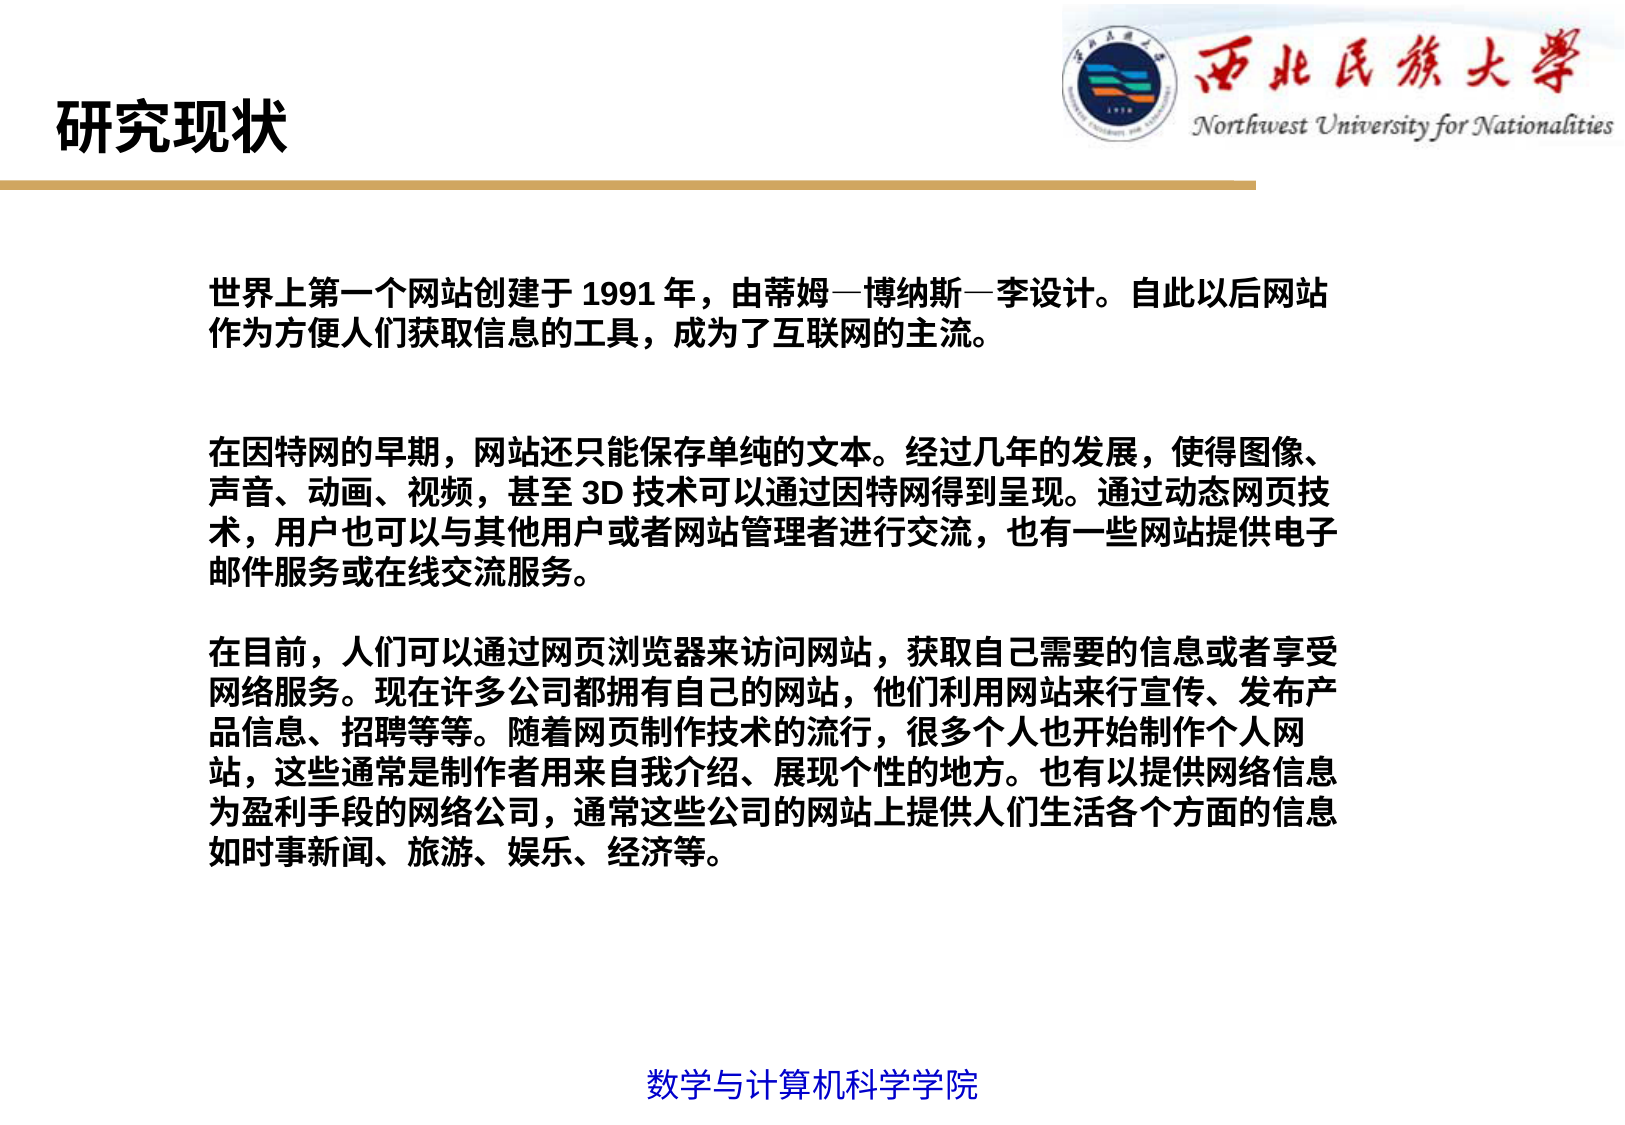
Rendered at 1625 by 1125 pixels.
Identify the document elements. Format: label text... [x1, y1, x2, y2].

text_box 世界上第一个网站创建于1991年，由蒂姆—博纳斯—李设计。自此以后网站作为方便人们获取信息的工具，成为了互联网的主流。 在因特网的早期，网站还只能保存单纯的文本。经过几年的发展，使得图像、声音、动画、视频，甚至3D技术可以通过因特网得到呈现。通过动态网页技术，用户也可以与其他用户或者网站管理者进行交流，也有一些网站提供电子邮件服务或在线交流服务。 在目前，人们可以通过网页浏览器来访问网站，获取自己需要的信息或者享受网络服务。现在许多公司都拥有自己的网站，他们利用网站来行宣传、发布产品信息、招聘等等。随着网页制作技术的流行，很多个人也开始制作个人网站，这些通常是制作者用来自我介绍、展现个性的地方。也有以提供网络信息为盈利手段的网络公司，通常这些公司的网站上提供人们生活各个方面的信息如时事新闻、旅游、娱乐、经济等。 [193, 264, 1369, 879]
picture [1062, 4, 1625, 164]
title 研究现状 [40, 70, 358, 168]
